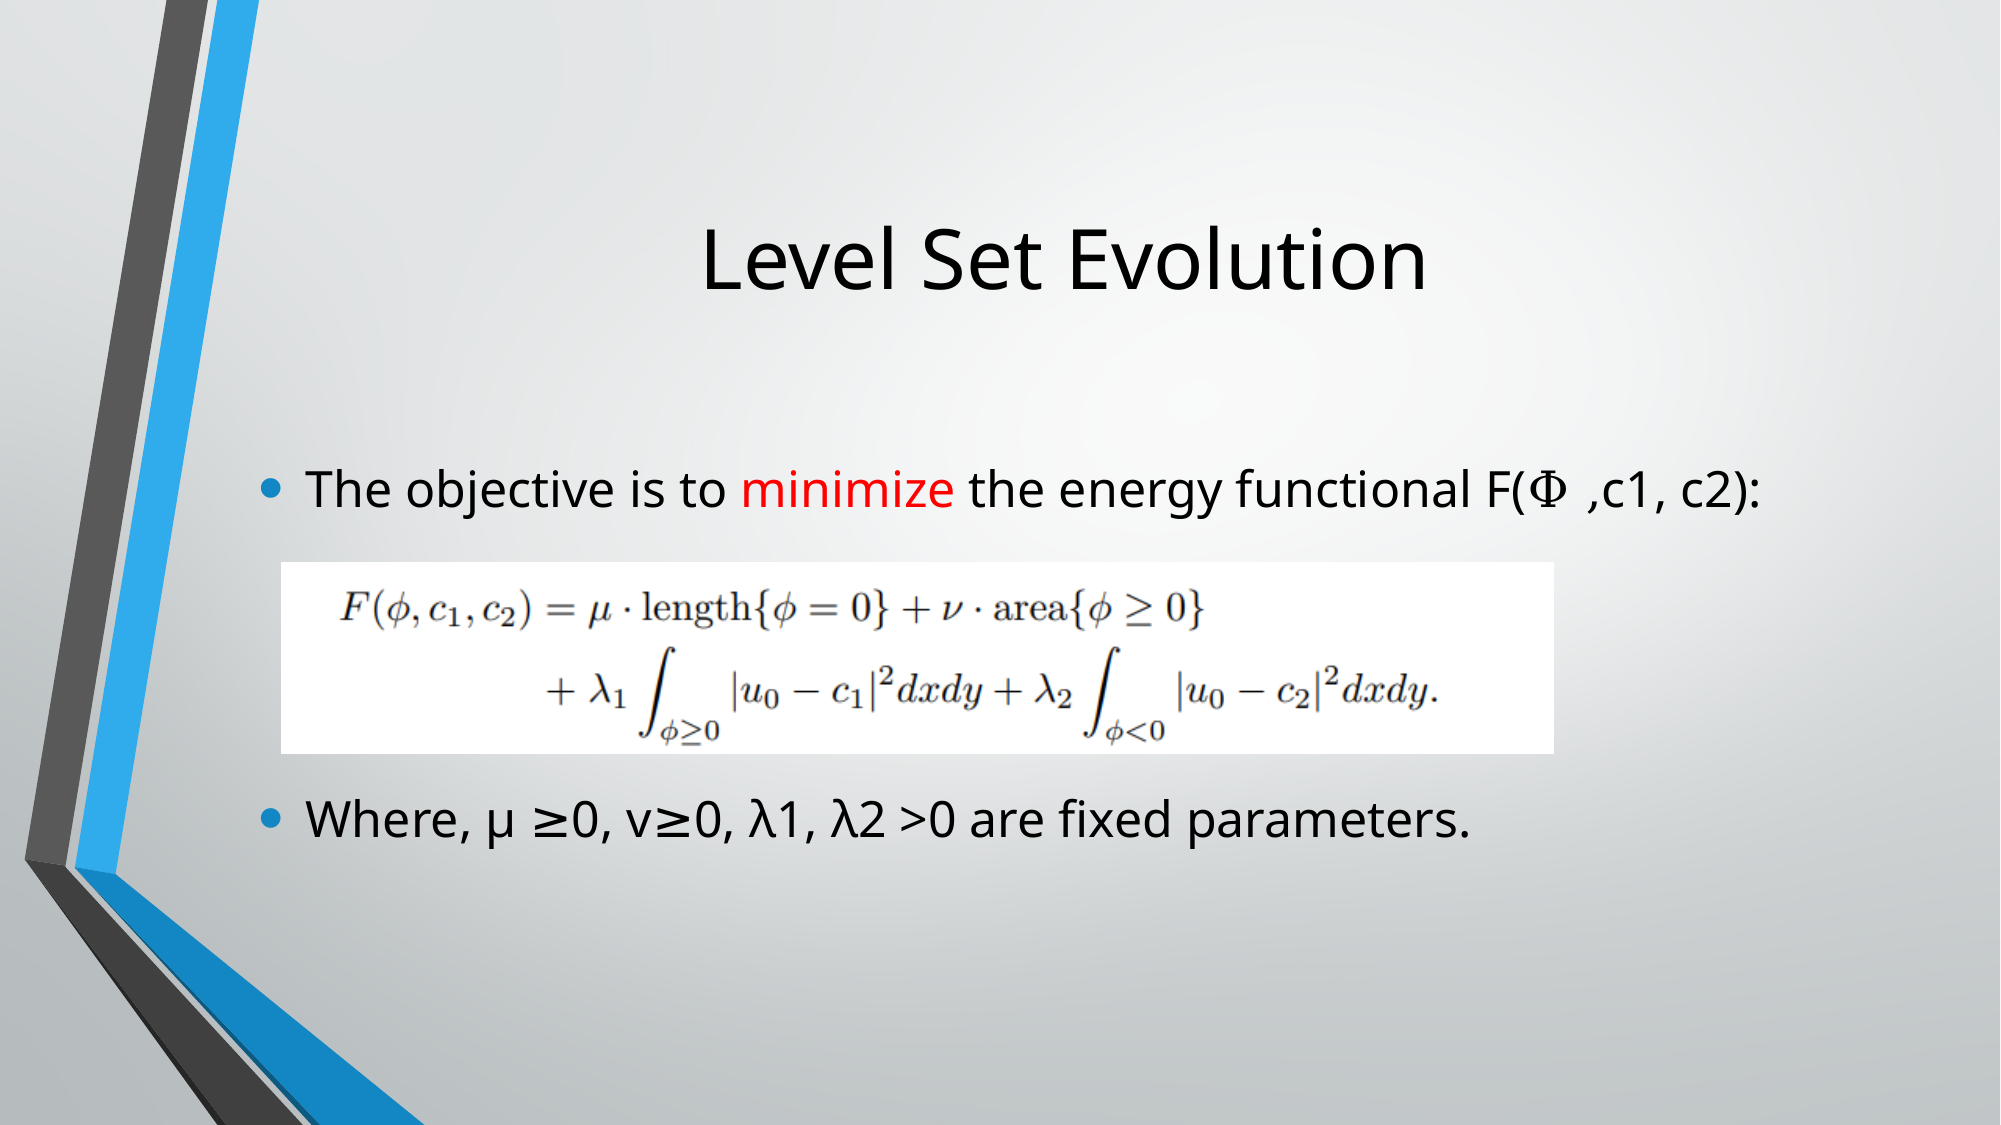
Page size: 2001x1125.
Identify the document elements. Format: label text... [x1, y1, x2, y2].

title Level Set Evolution [243, 112, 1887, 400]
picture [281, 562, 1555, 754]
list The objective is to minimize the energy functional F(Φ ,c1, c2): Where, µ ≥0, v≥0, λ1, λ2 >0 are fixed parameters. [243, 437, 1887, 950]
